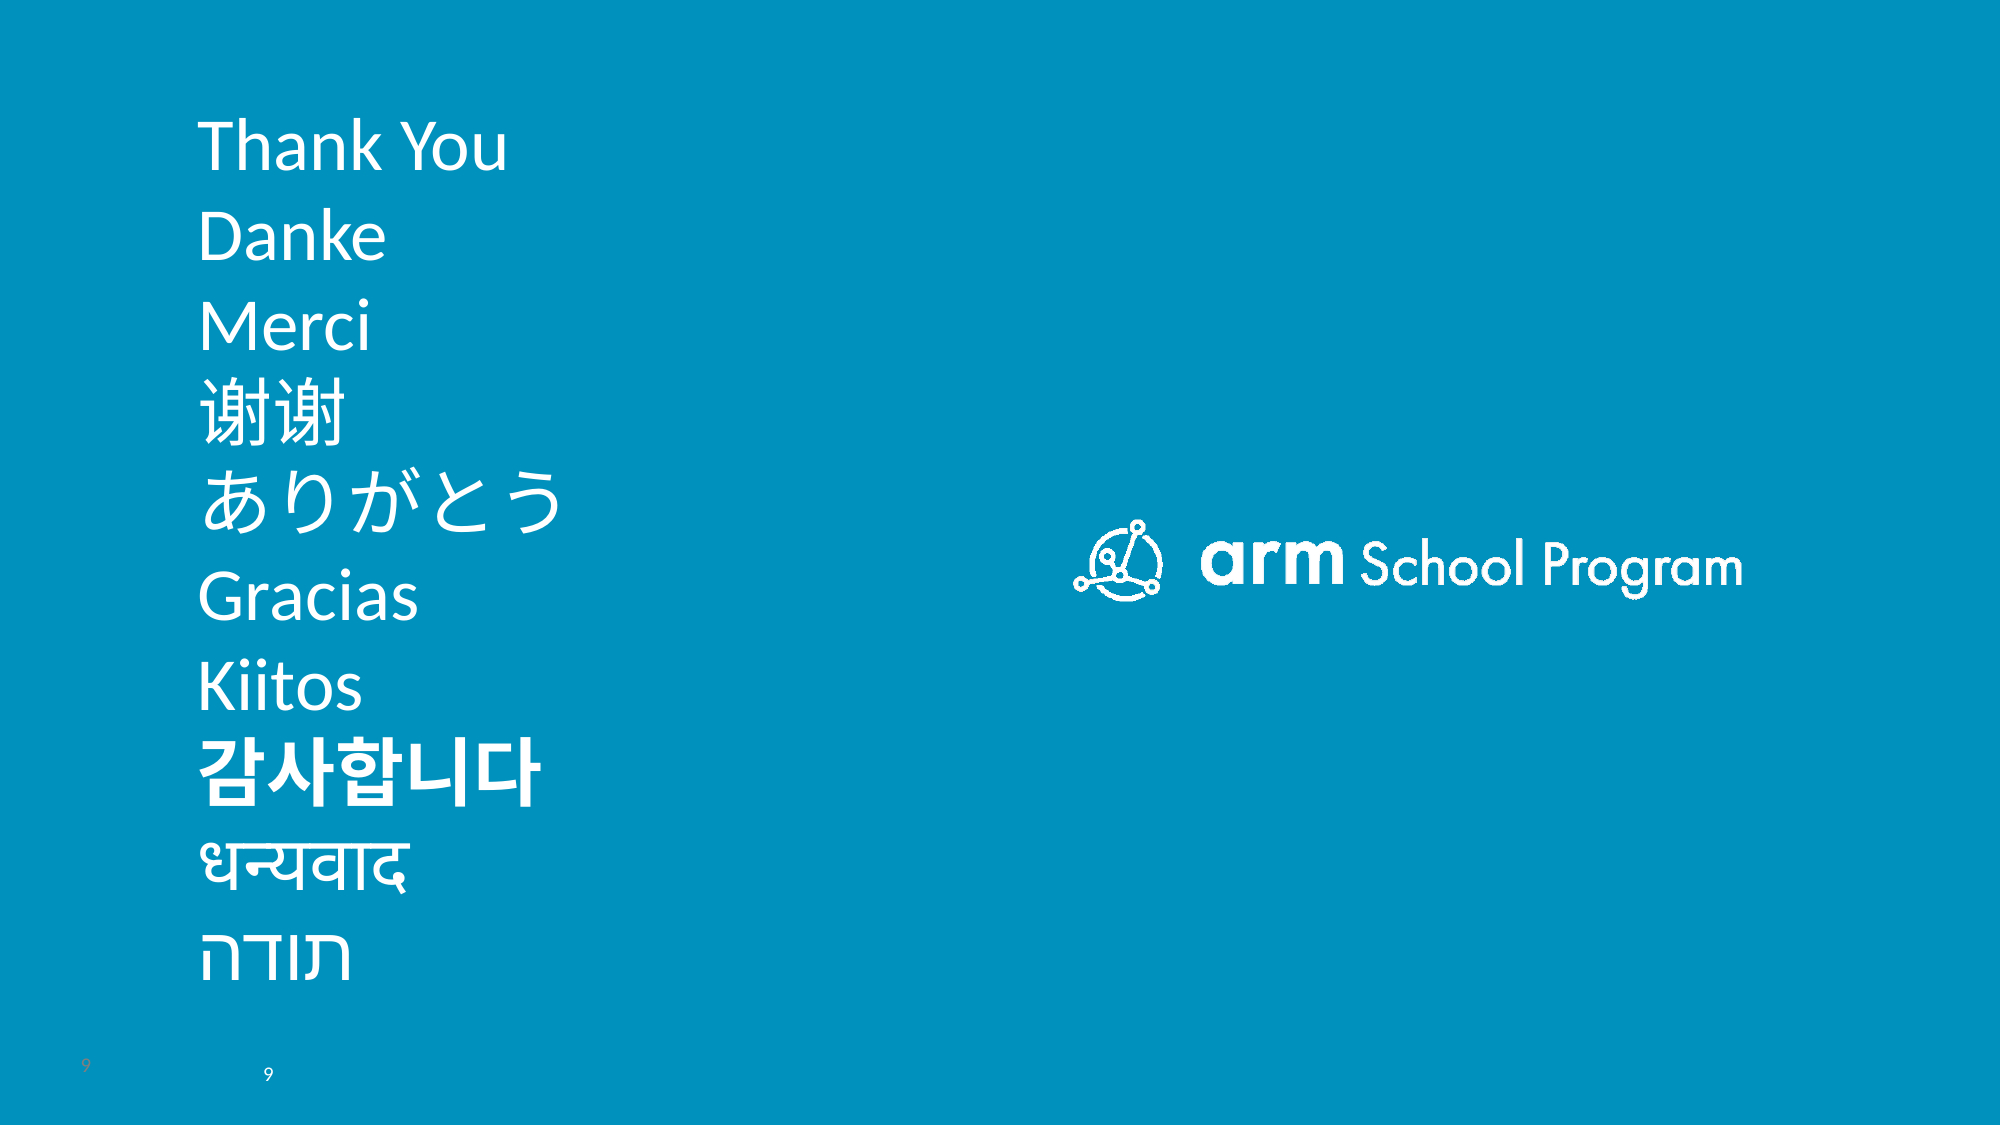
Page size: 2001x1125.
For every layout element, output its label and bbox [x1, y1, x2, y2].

picture [1450, 558, 1477, 585]
picture [1394, 558, 1416, 585]
picture [1143, 536, 1162, 578]
picture [1656, 558, 1670, 584]
picture [1362, 542, 1387, 585]
picture [1286, 542, 1342, 583]
picture [1622, 558, 1647, 598]
picture [1707, 558, 1741, 584]
picture [1546, 543, 1568, 584]
picture [1517, 539, 1522, 584]
picture [1672, 558, 1698, 585]
picture [1074, 520, 1159, 594]
picture [1202, 542, 1243, 585]
picture [1573, 558, 1587, 584]
picture [1482, 558, 1510, 585]
picture [1254, 542, 1279, 583]
picture [1589, 558, 1616, 585]
picture [1423, 539, 1443, 584]
picture [1090, 529, 1127, 576]
picture [1098, 586, 1144, 601]
